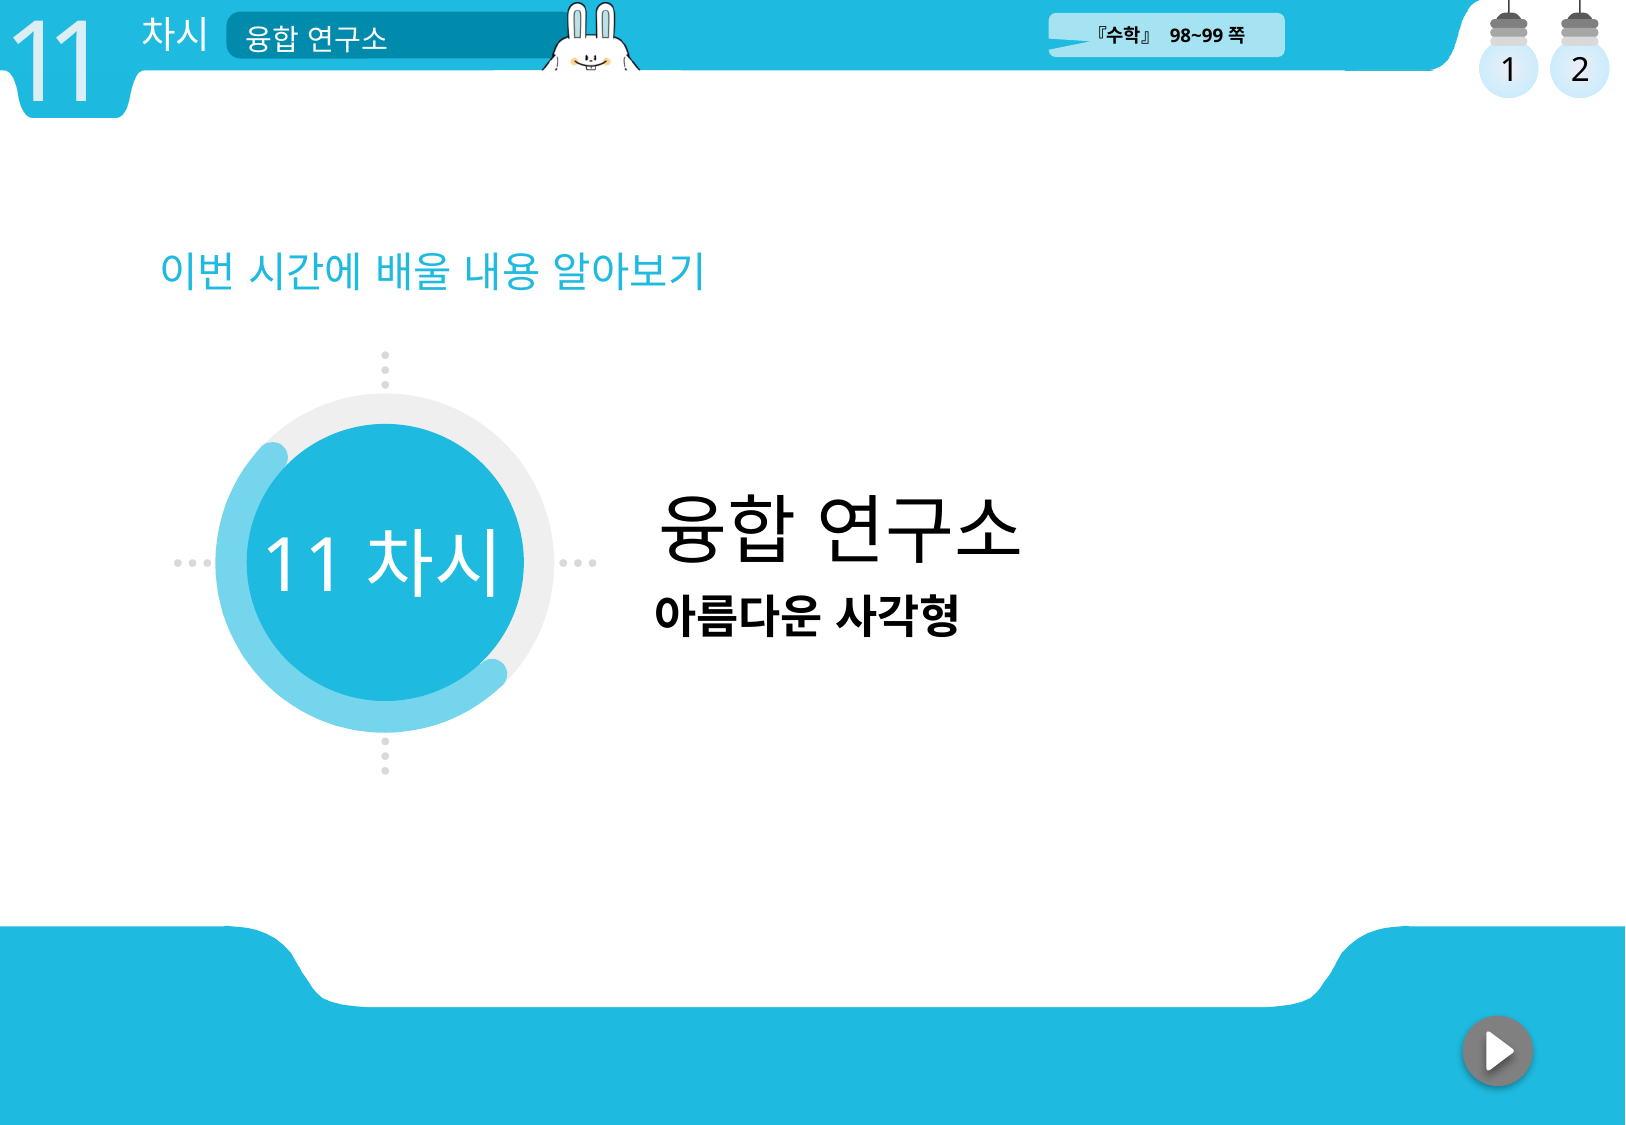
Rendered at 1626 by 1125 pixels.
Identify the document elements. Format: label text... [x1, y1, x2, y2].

picture [3, 70, 145, 118]
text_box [639, 473, 1485, 652]
picture [174, 350, 597, 775]
text_box 『수학』 98~99쪽 [1046, 10, 1287, 60]
text_box 이번 시간에 배울 내용 알아보기 [144, 238, 837, 304]
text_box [0, 925, 1625, 1125]
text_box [1345, 0, 1610, 98]
picture [540, 2, 641, 70]
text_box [1462, 1015, 1534, 1087]
